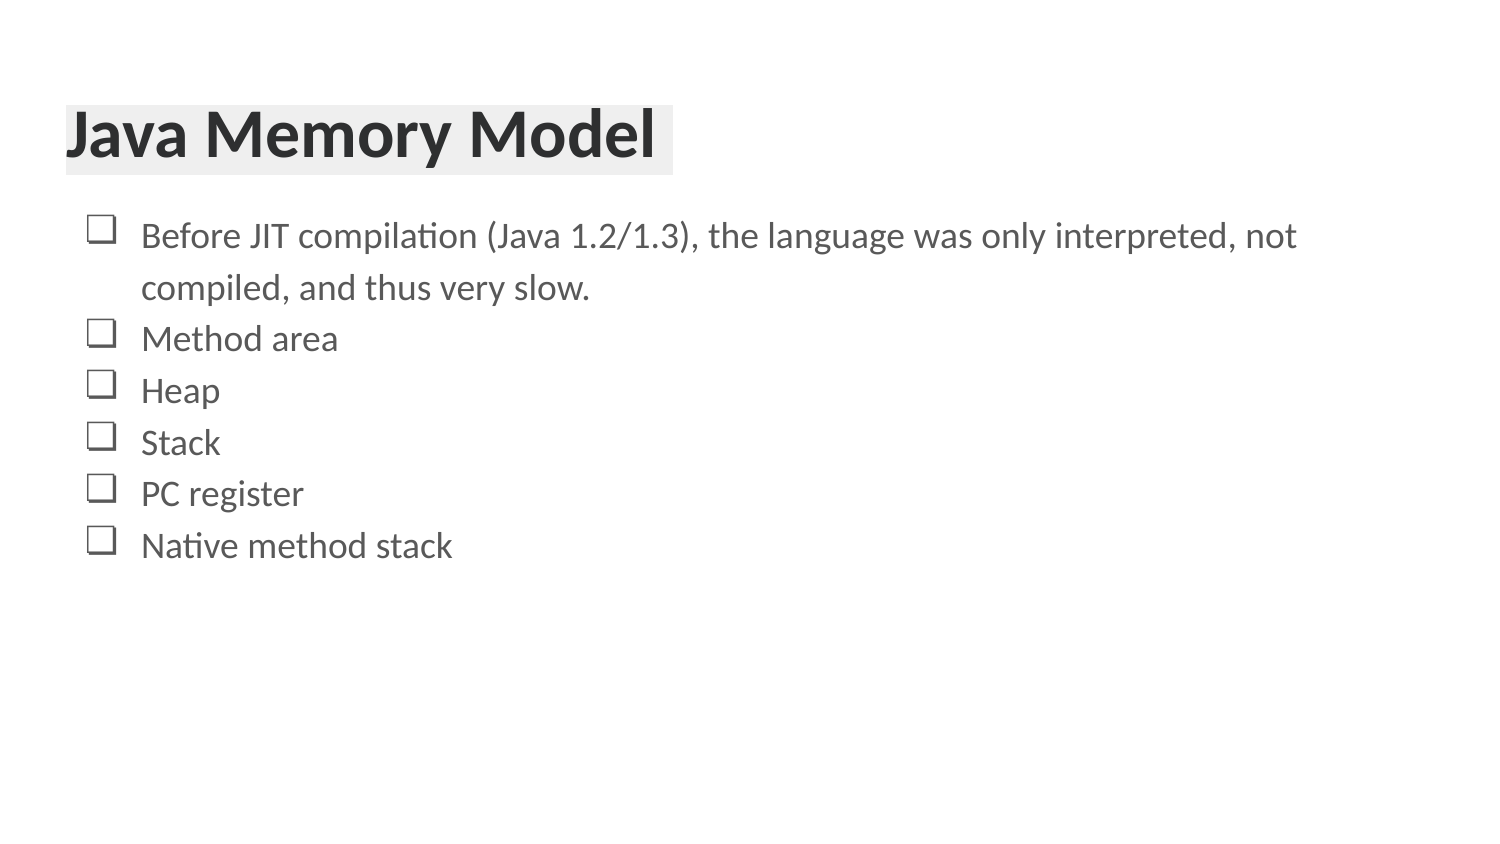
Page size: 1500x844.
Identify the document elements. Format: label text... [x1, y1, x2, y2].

title Java Memory Model [51, 72, 1449, 167]
list Before JIT compilation (Java 1.2/1.3), the language was only interpreted, not compiled, and thus very slow. Method area Heap Stack PC register Native method stack [51, 189, 1449, 750]
